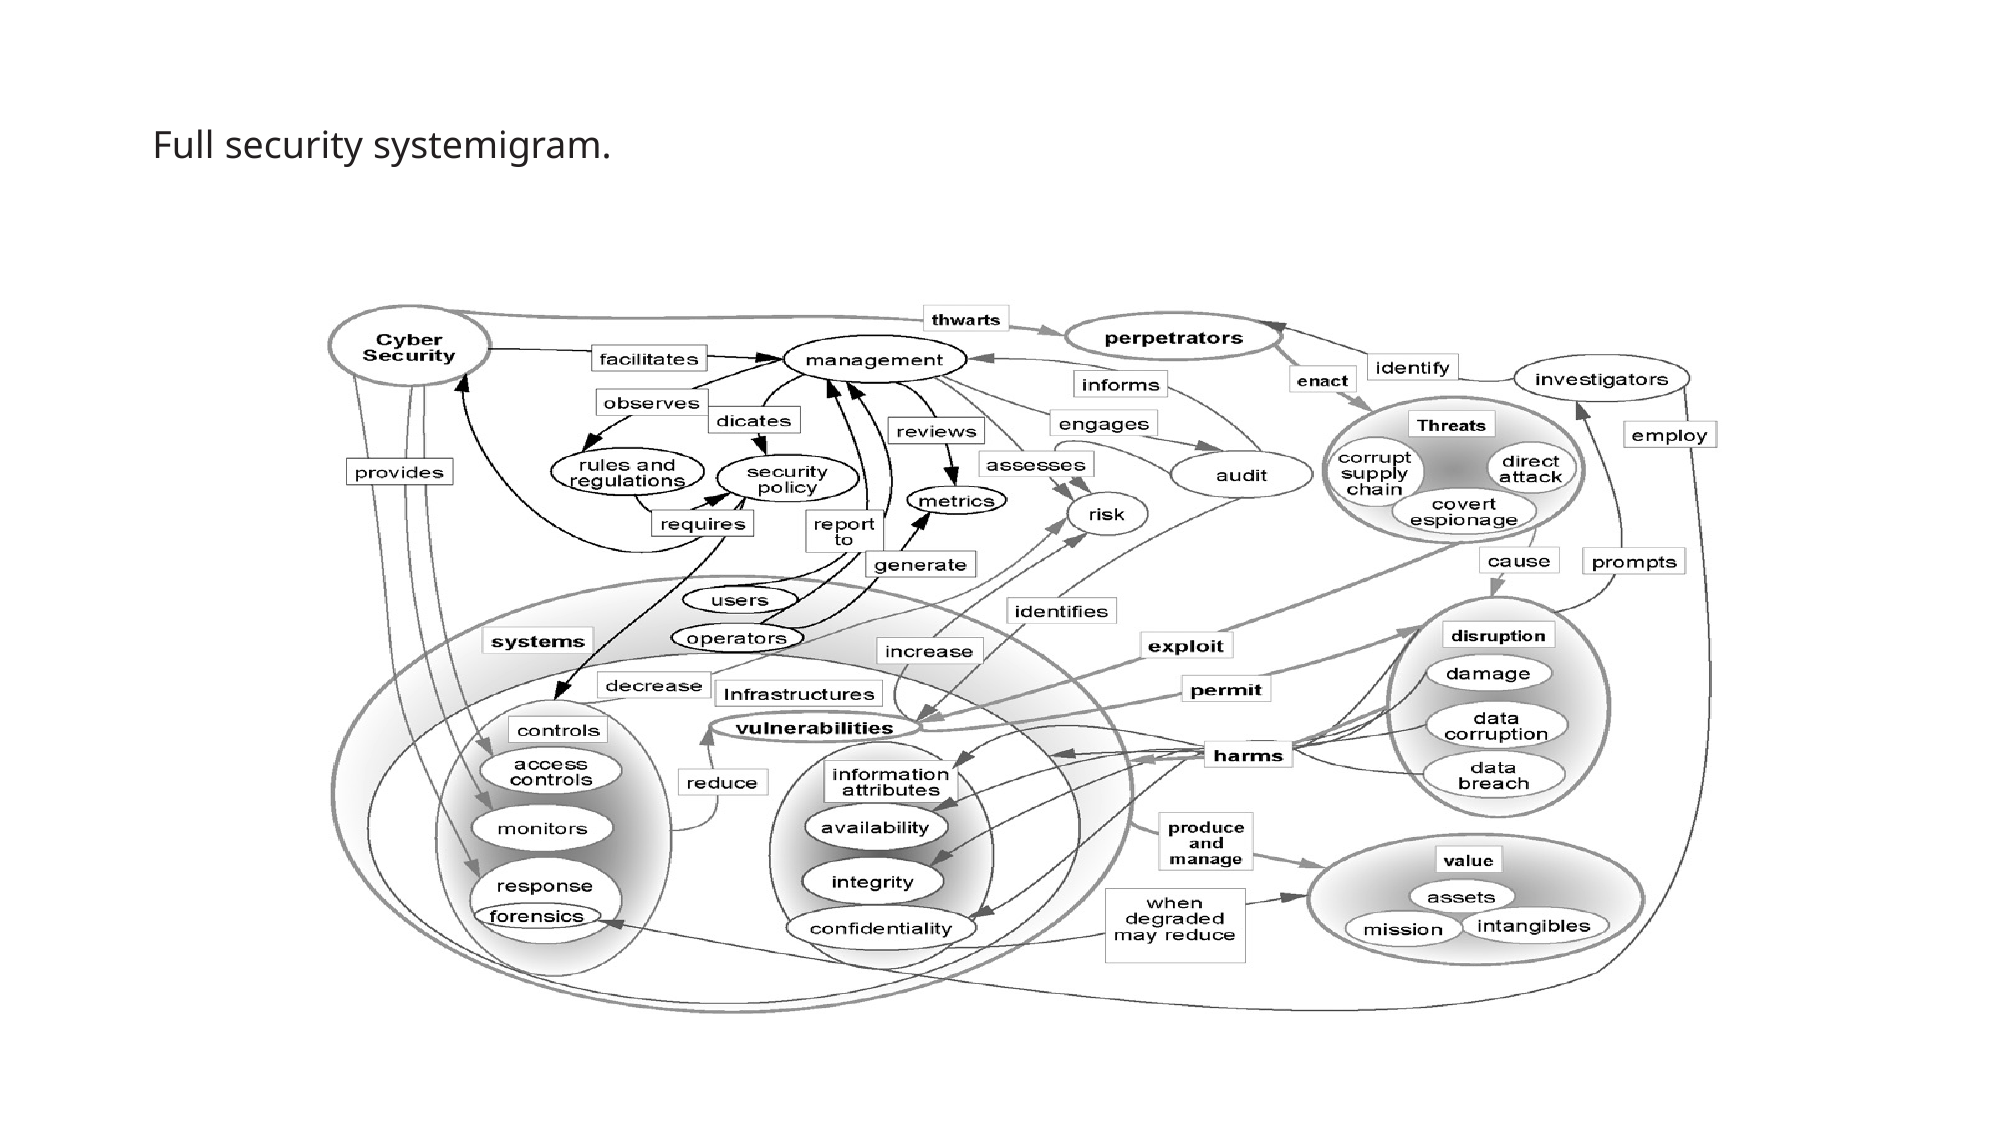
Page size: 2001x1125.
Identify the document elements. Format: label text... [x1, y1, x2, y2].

title Full security systemigram. [137, 59, 1863, 278]
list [319, 299, 1722, 1014]
